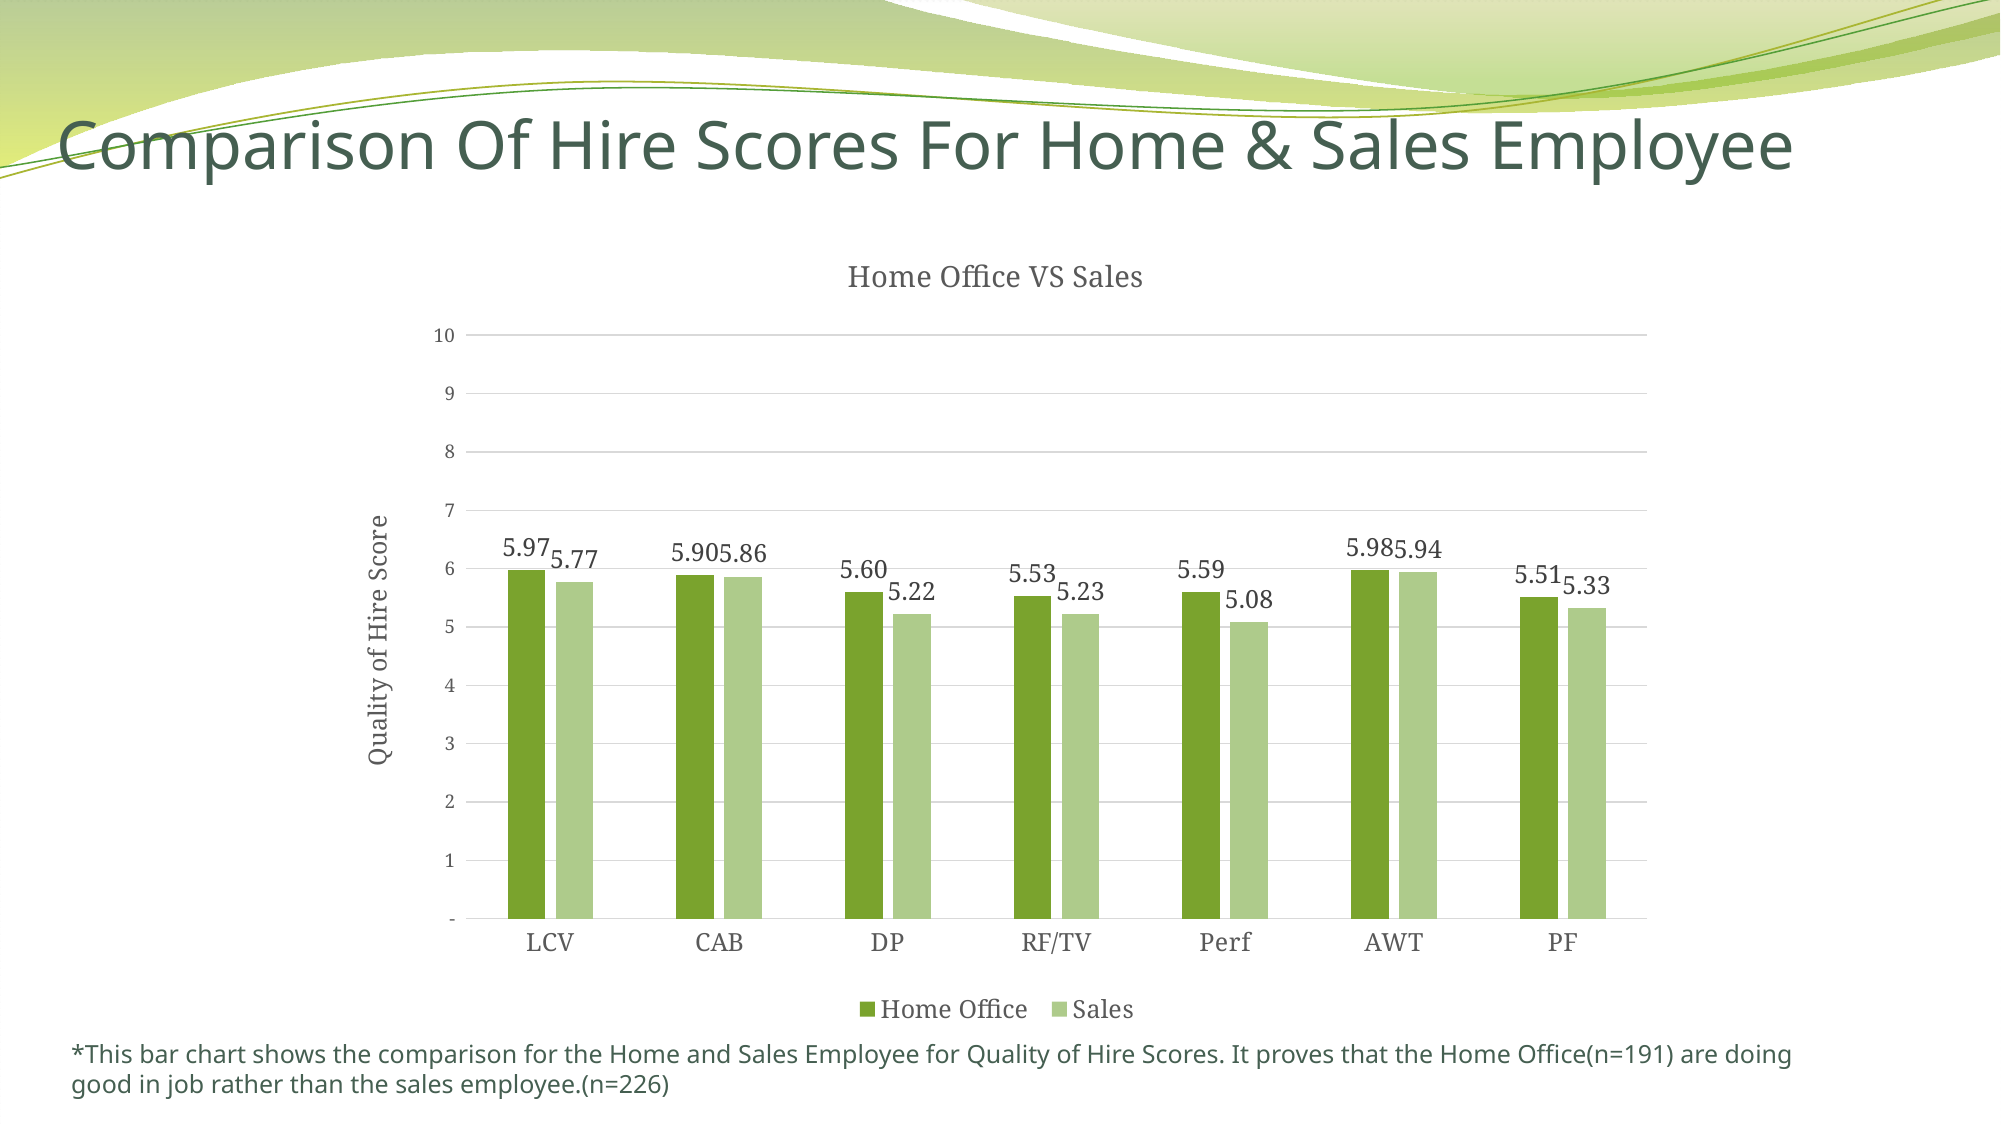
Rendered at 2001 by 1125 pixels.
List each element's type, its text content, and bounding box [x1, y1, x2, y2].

text_box *This bar chart shows the comparison for the Home and Sales Employee for Quality of Hire Scores. It proves that the Home Office(n=191) are doing good in job rather than the sales employee.(n=226) [56, 1031, 1861, 1107]
title Comparison Of Hire Scores For Home & Sales Employee [56, 75, 1944, 184]
chart [325, 223, 1675, 1033]
